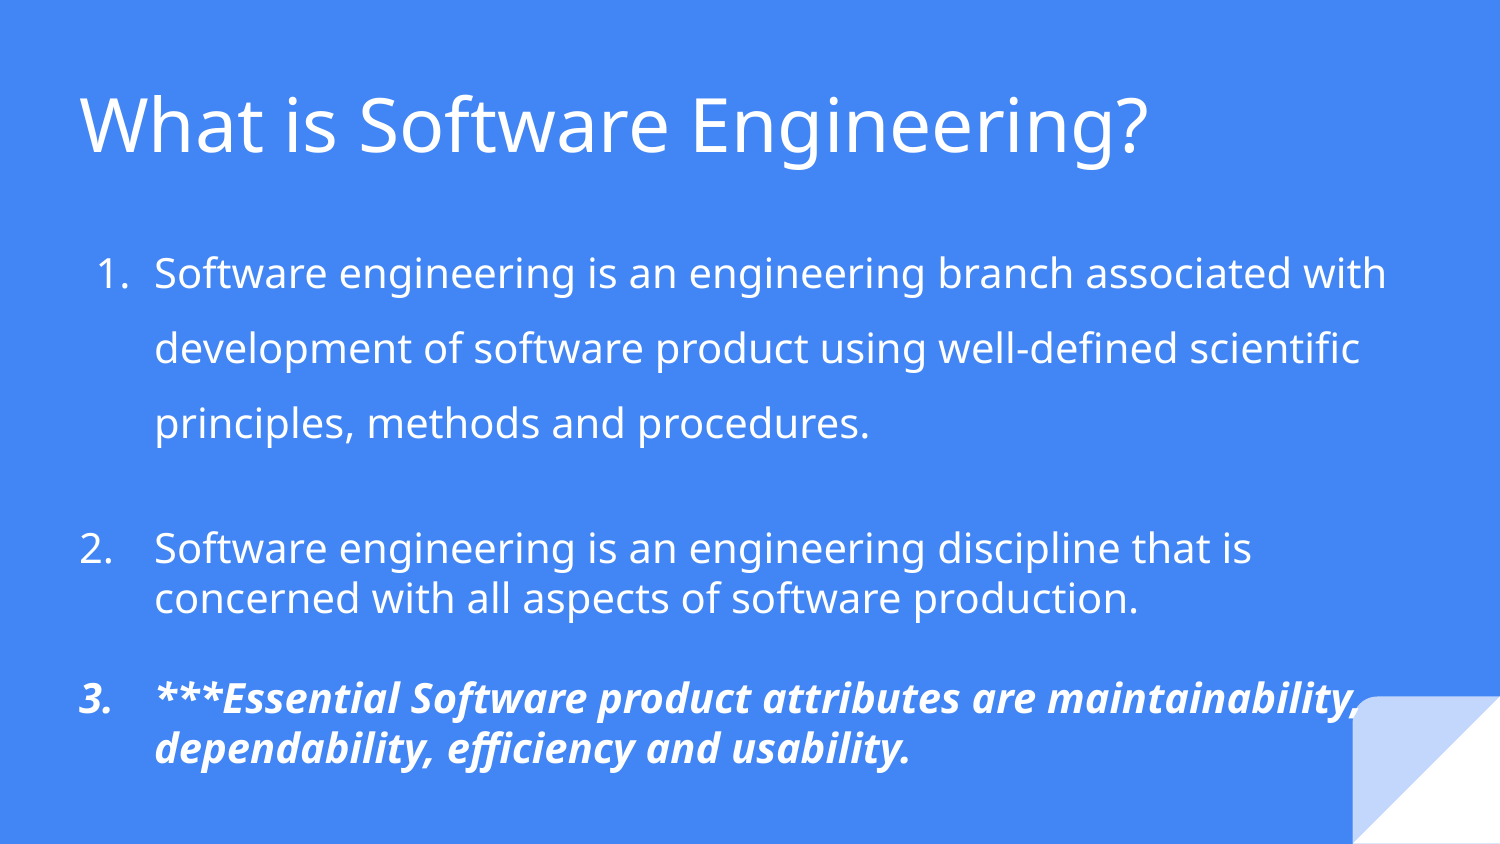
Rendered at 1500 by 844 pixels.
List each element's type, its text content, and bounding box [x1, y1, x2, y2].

subtitle Software engineering is an engineering branch associated with development of software product using well-defined scientific principles, methods and procedures. Software engineering is an engineering discipline that is concerned with all aspects of software production. ***Essential Software product attributes are maintainability, dependability, efficiency and usability. [64, 206, 1413, 729]
title What is Software Engineering? [64, 64, 1413, 184]
